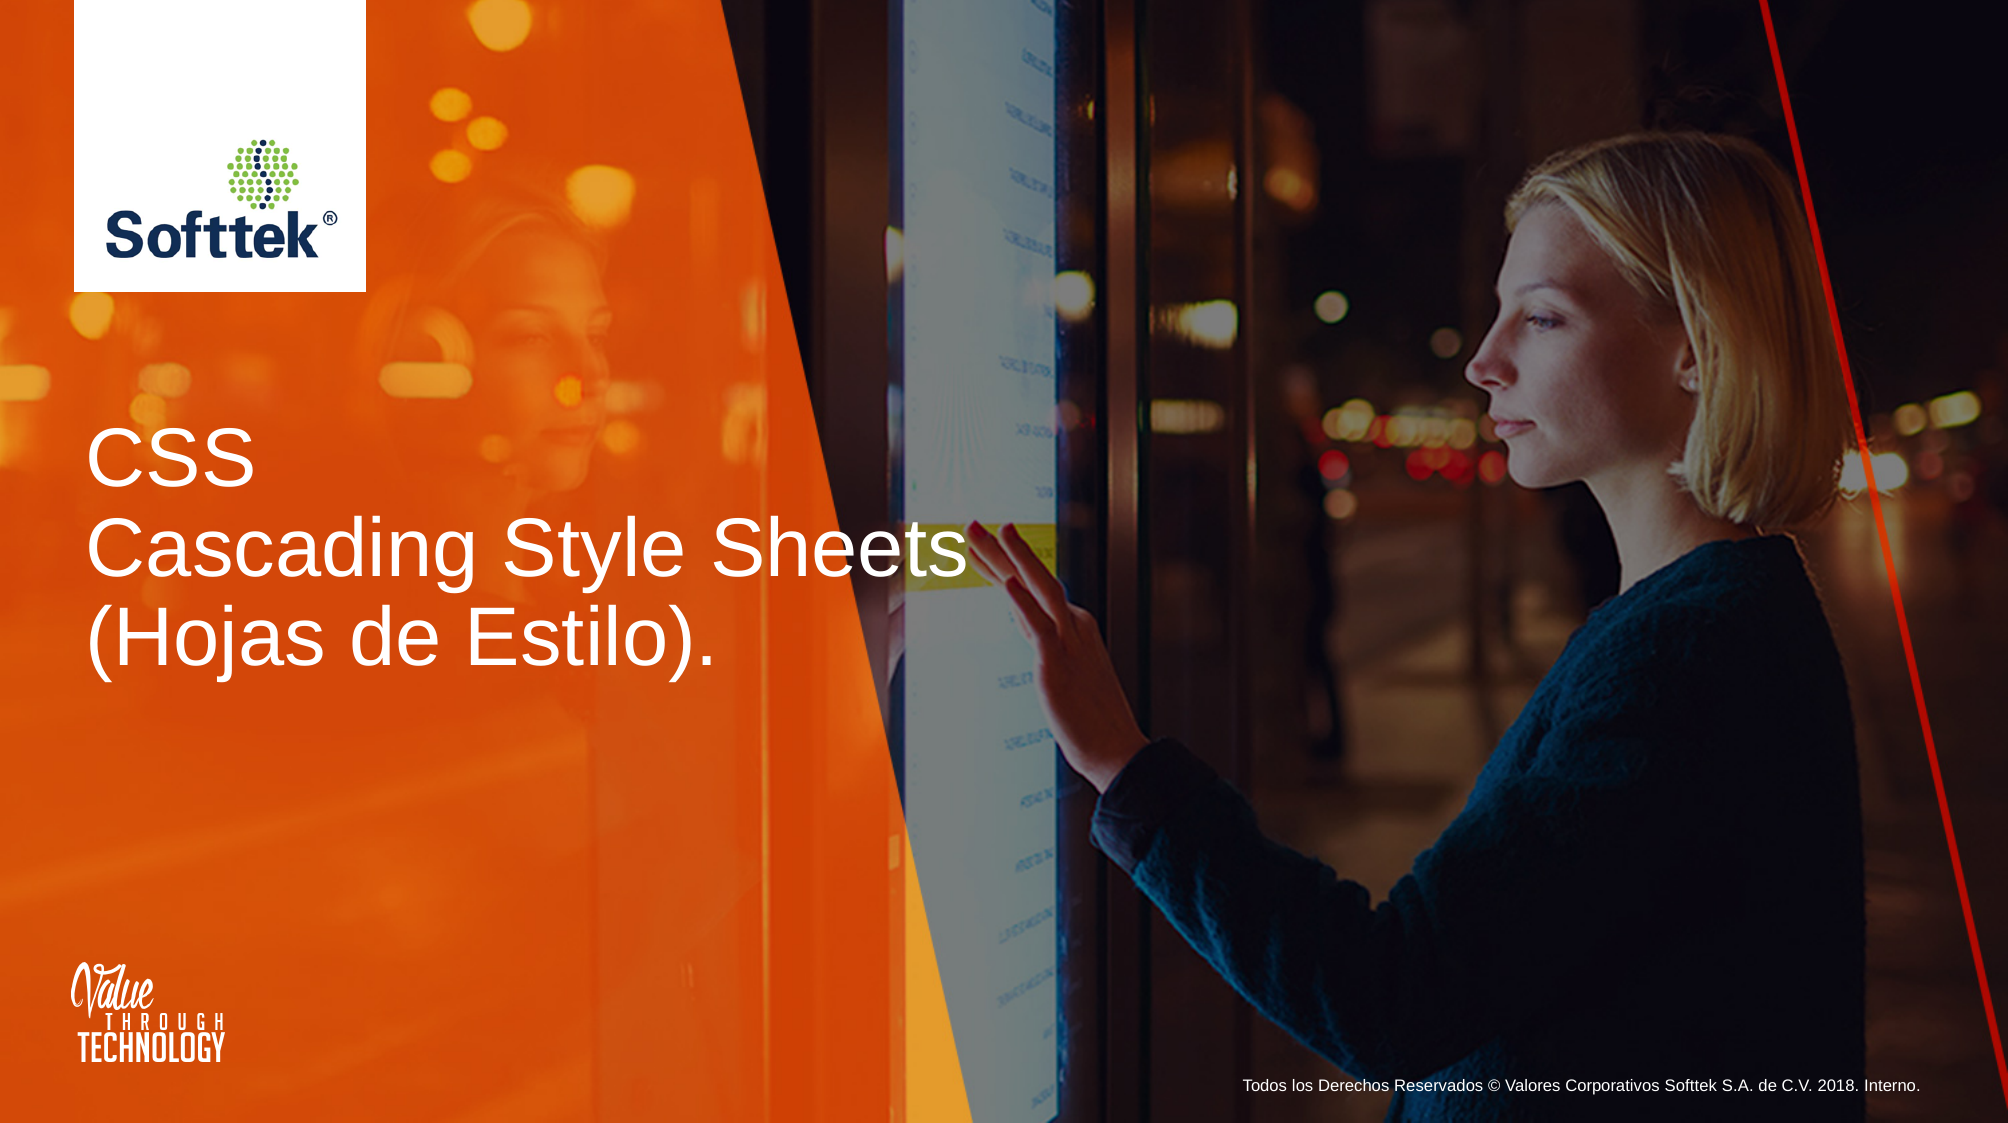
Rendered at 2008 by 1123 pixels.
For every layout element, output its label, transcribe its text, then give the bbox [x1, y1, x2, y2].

picture [0, 0, 2008, 1123]
title CSS Cascading Style Sheets (Hojas de Estilo). [71, 373, 1036, 692]
